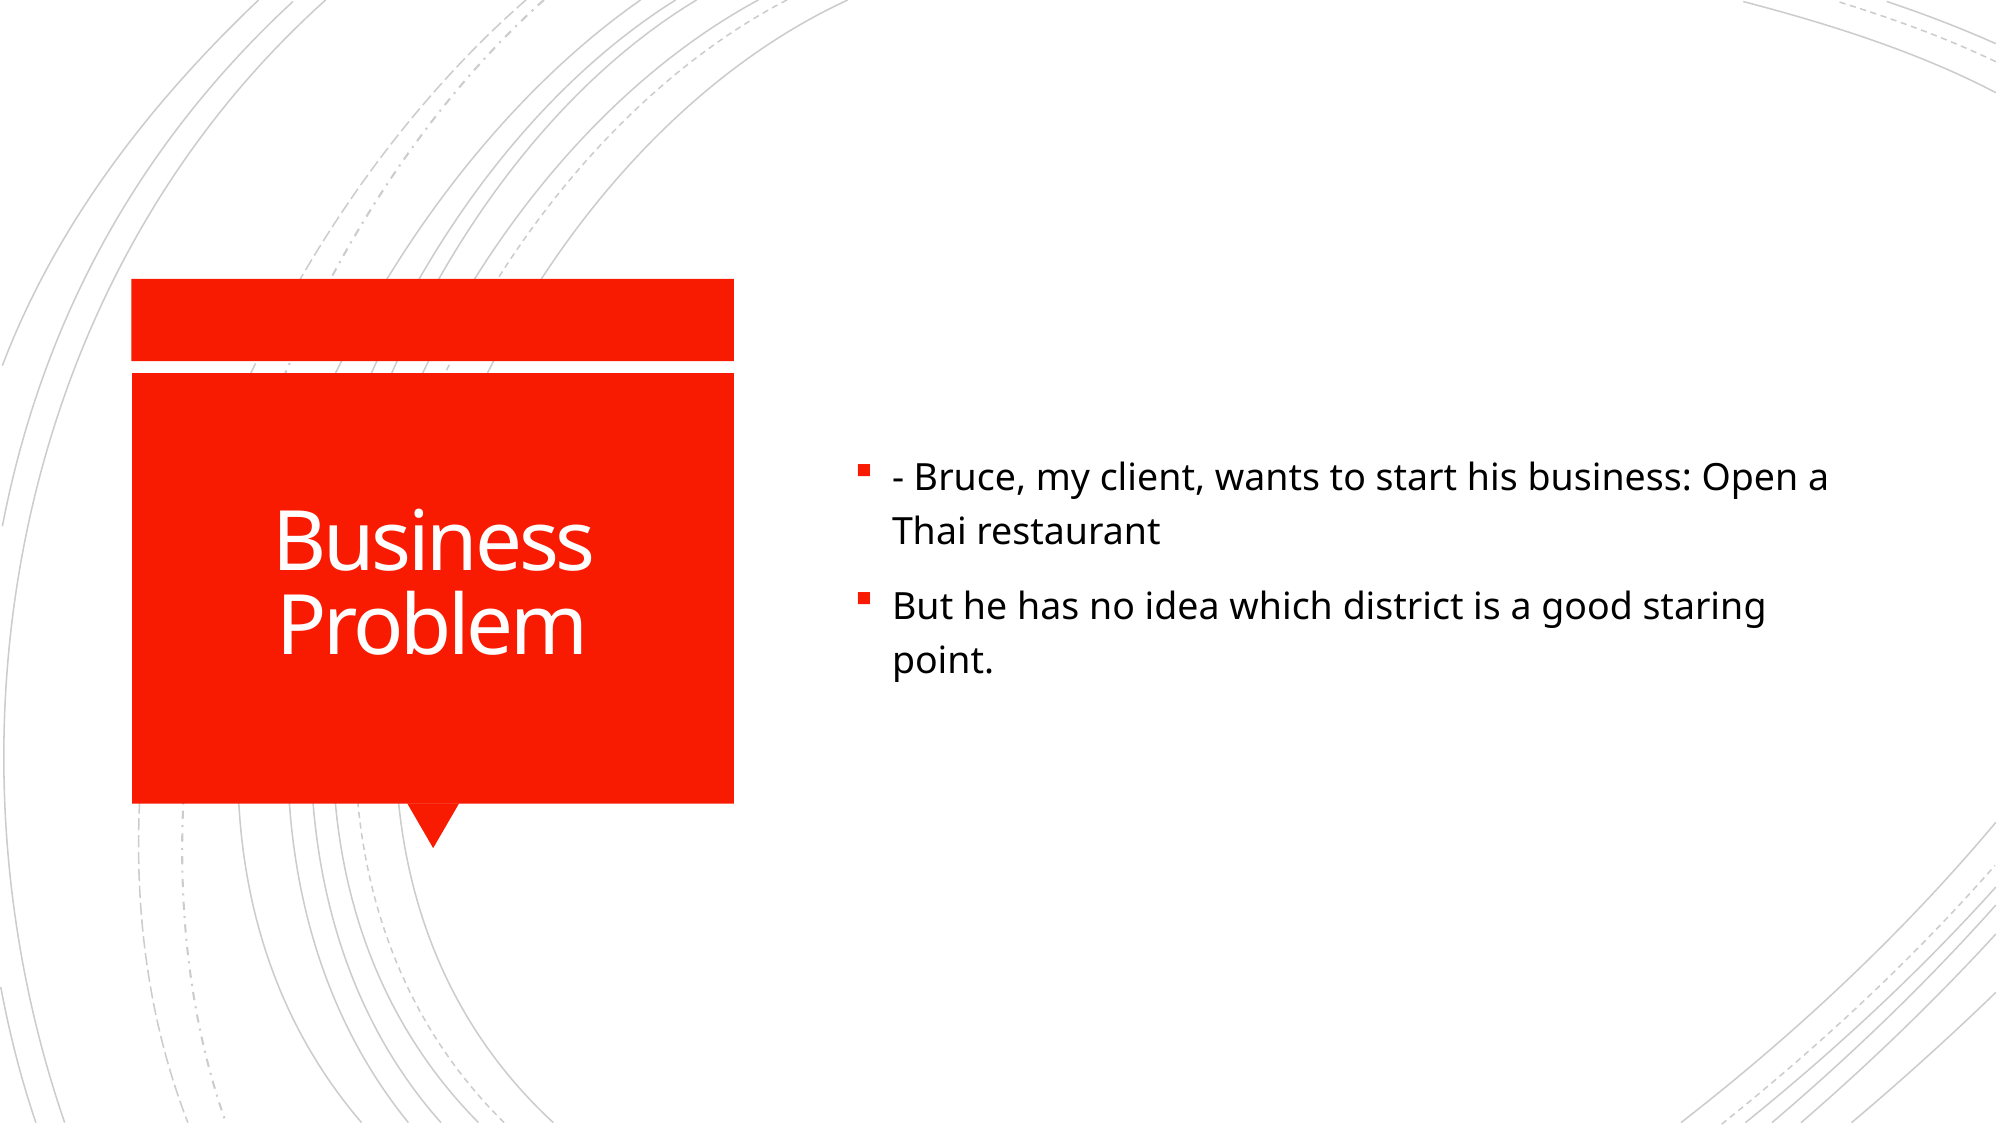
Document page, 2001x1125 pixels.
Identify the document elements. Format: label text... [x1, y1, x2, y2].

list - Bruce, my client, wants to start his business: Open a Thai restaurant But he has no idea which district is a good staring point. [839, 131, 1871, 993]
title Business Problem [145, 385, 720, 789]
